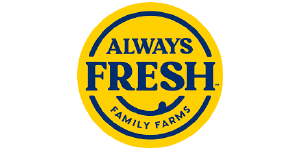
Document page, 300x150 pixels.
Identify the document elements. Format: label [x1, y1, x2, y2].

picture [77, 2, 223, 149]
